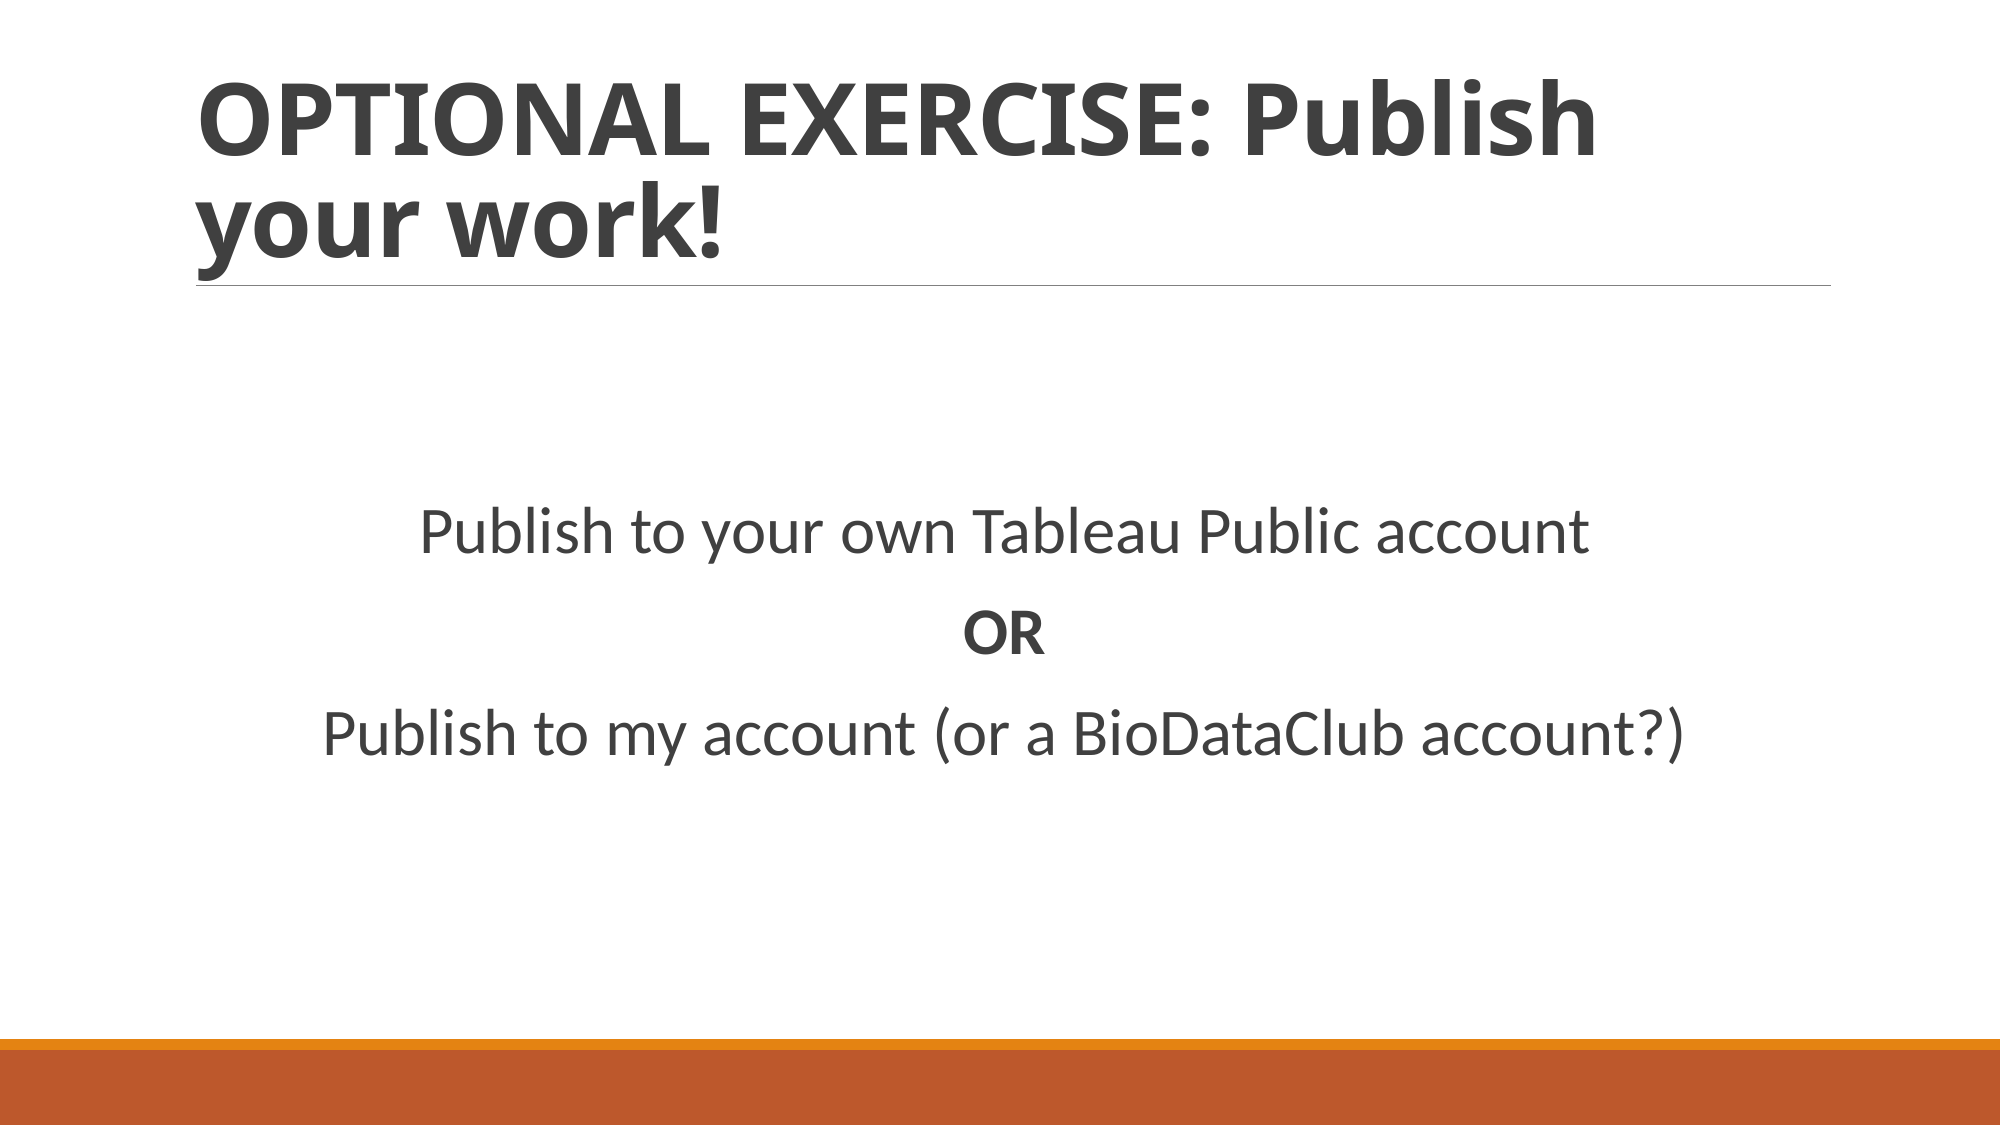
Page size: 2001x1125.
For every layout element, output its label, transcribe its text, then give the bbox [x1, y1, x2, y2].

list Publish to your own Tableau Public account OR Publish to my account (or a BioDataClub account?) [180, 302, 1830, 963]
title OPTIONAL EXERCISE: Publish your work! [180, 47, 1830, 285]
